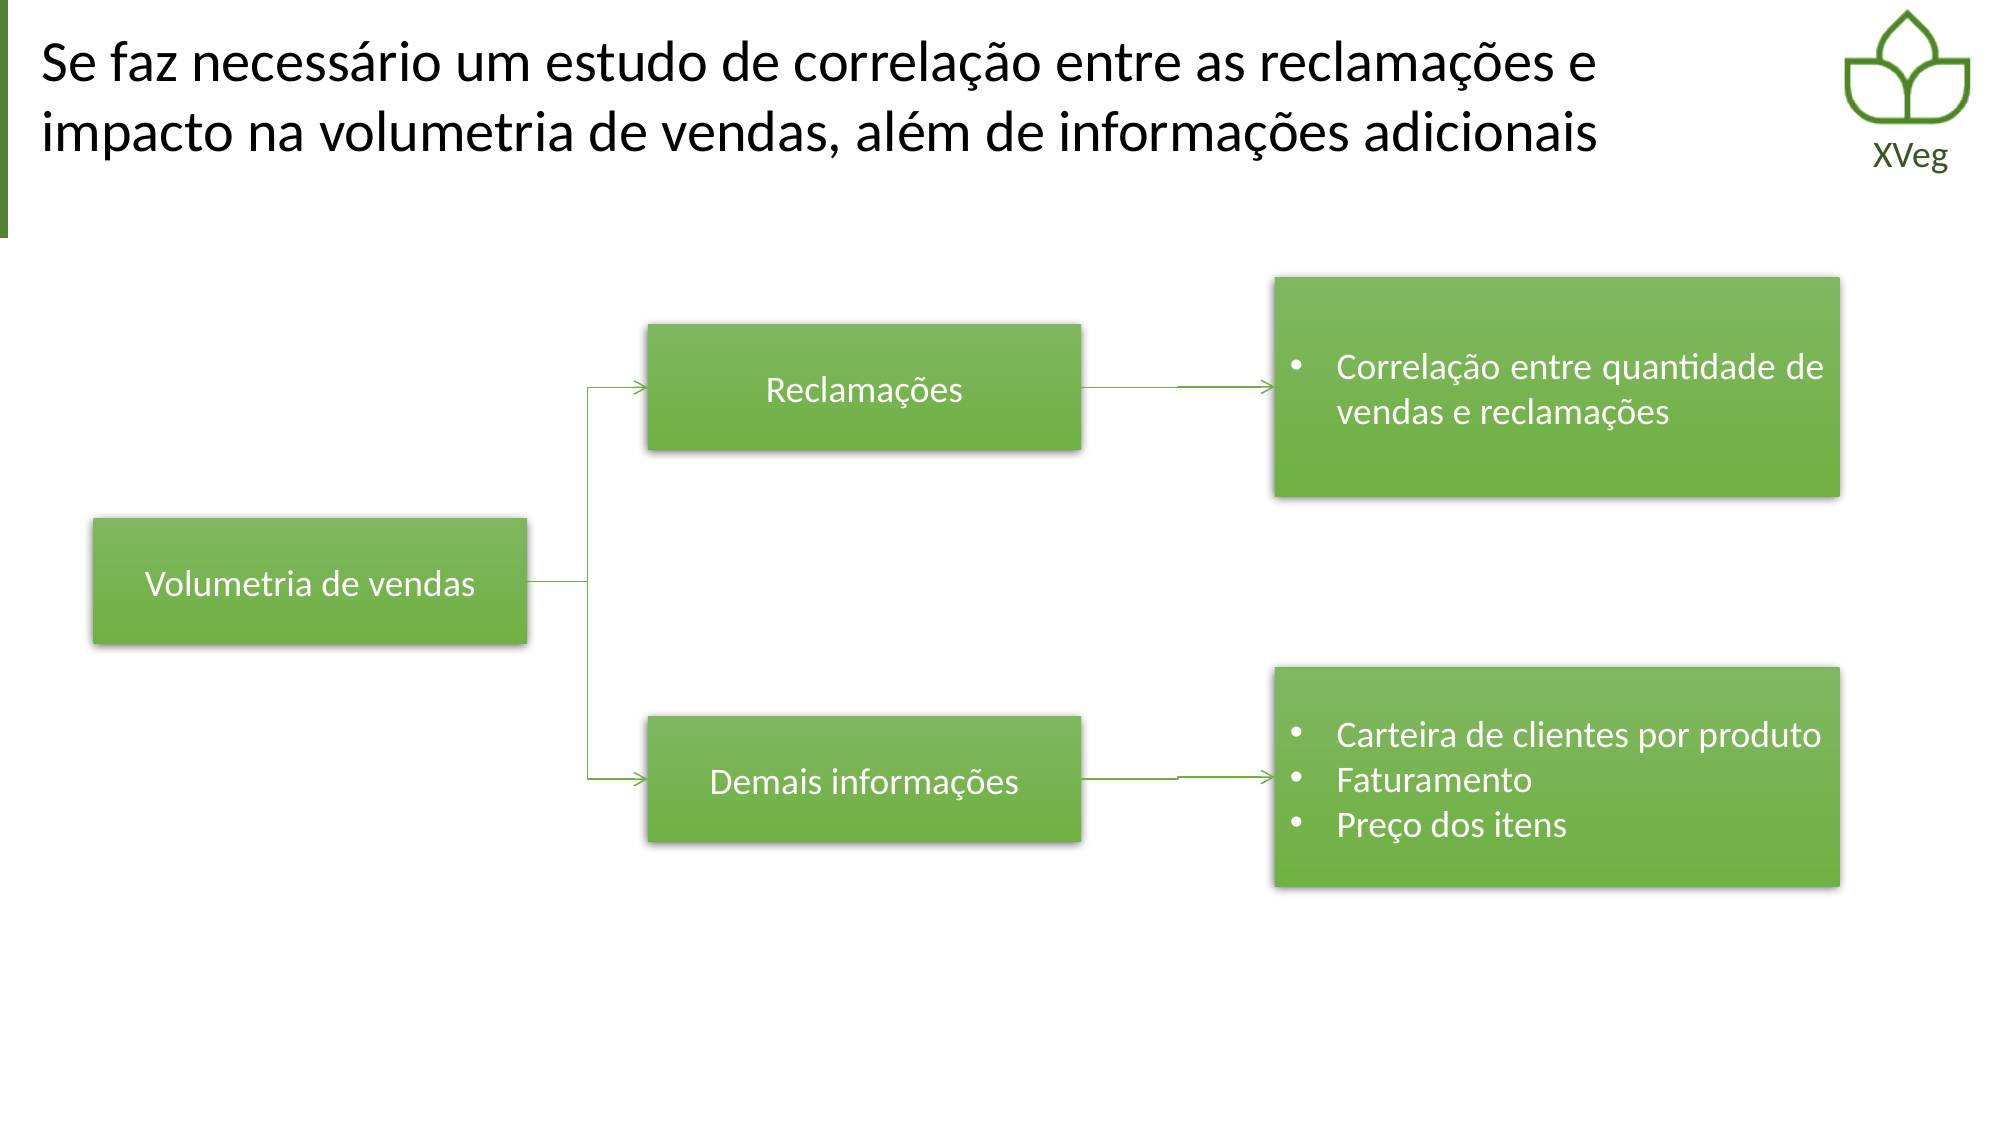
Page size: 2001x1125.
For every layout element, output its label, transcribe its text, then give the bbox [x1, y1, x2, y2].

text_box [526, 581, 648, 780]
text_box Se faz necessário um estudo de correlação entre as reclamações e impacto na volumetria de vendas, além de informações adicionais [26, 16, 1791, 171]
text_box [1821, 4, 1996, 184]
text_box Correlação entre quantidade de vendas e reclamações [1274, 277, 1840, 497]
text_box [0, 0, 8, 238]
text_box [526, 387, 648, 581]
text_box Demais informações [647, 716, 1082, 842]
text_box Reclamações [647, 324, 1082, 450]
text_box Carteira de clientes por produto Faturamento Preço dos itens [1274, 667, 1840, 887]
text_box Volumetria de vendas [93, 518, 526, 644]
